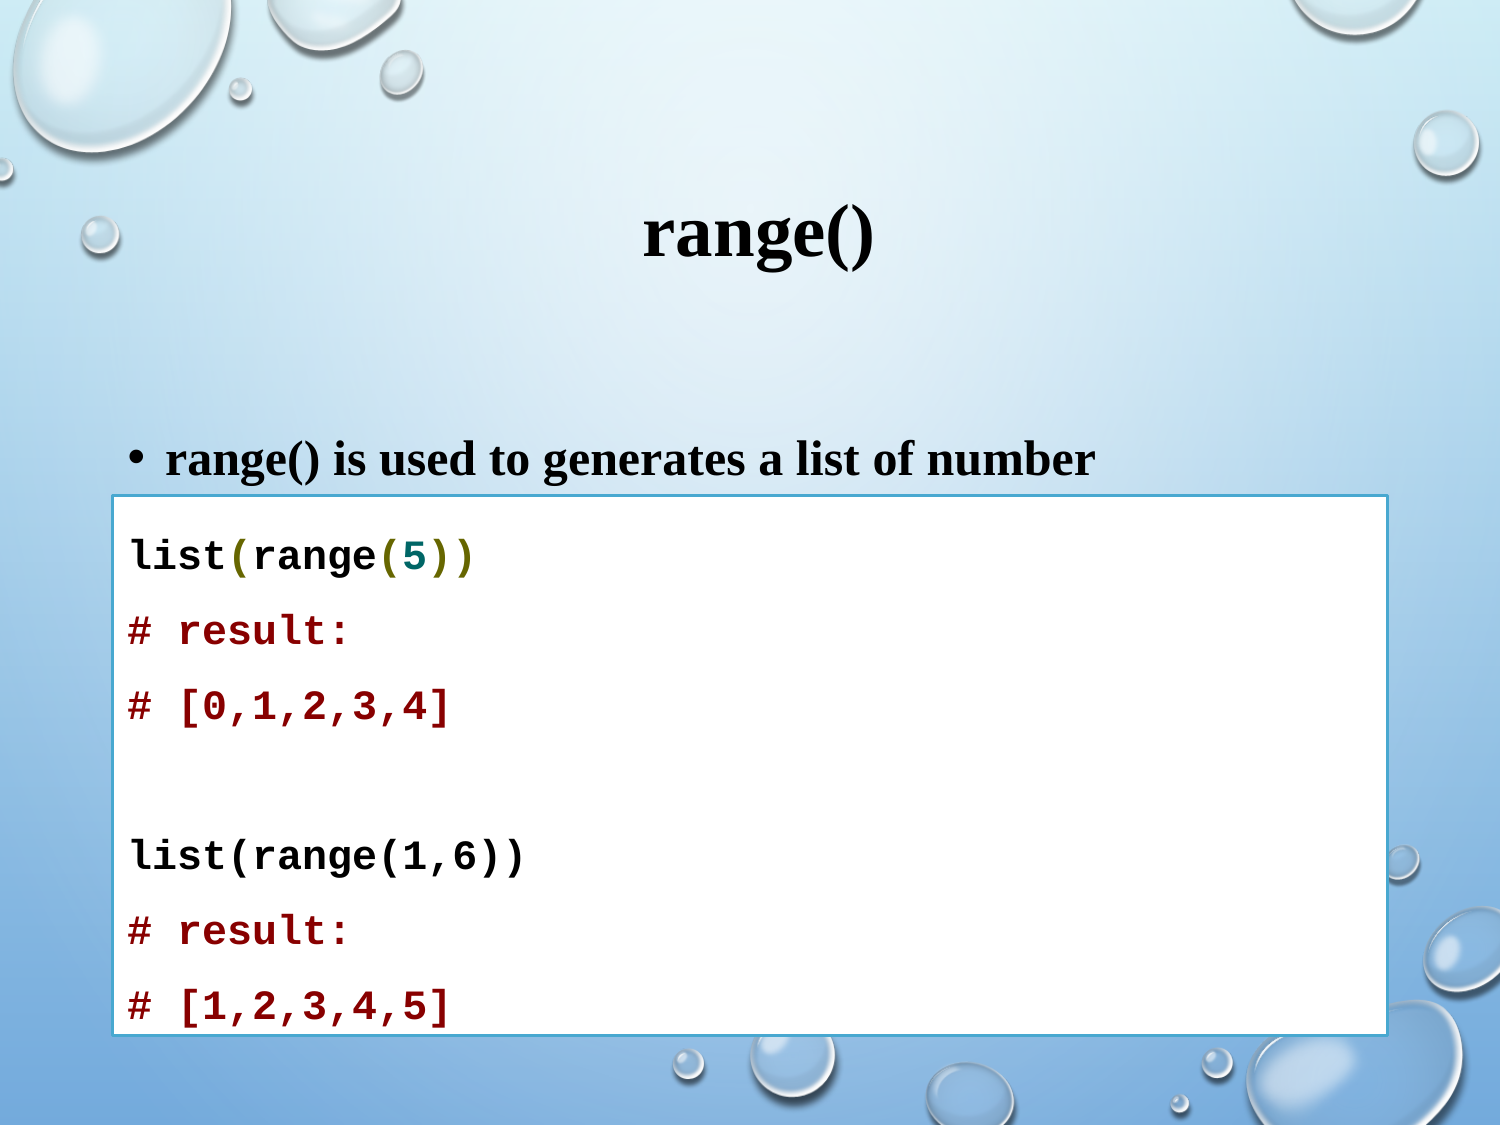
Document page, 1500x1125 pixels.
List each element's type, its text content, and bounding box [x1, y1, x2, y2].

picture [0, 0, 1500, 1125]
list range() is used to generates a list of number [112, 388, 1388, 494]
title range() [112, 101, 1388, 364]
text_box list(range(5)) # result: # [0,1,2,3,4] list(range(1,6)) # result: # [1,2,3,4,5] [111, 494, 1389, 1037]
